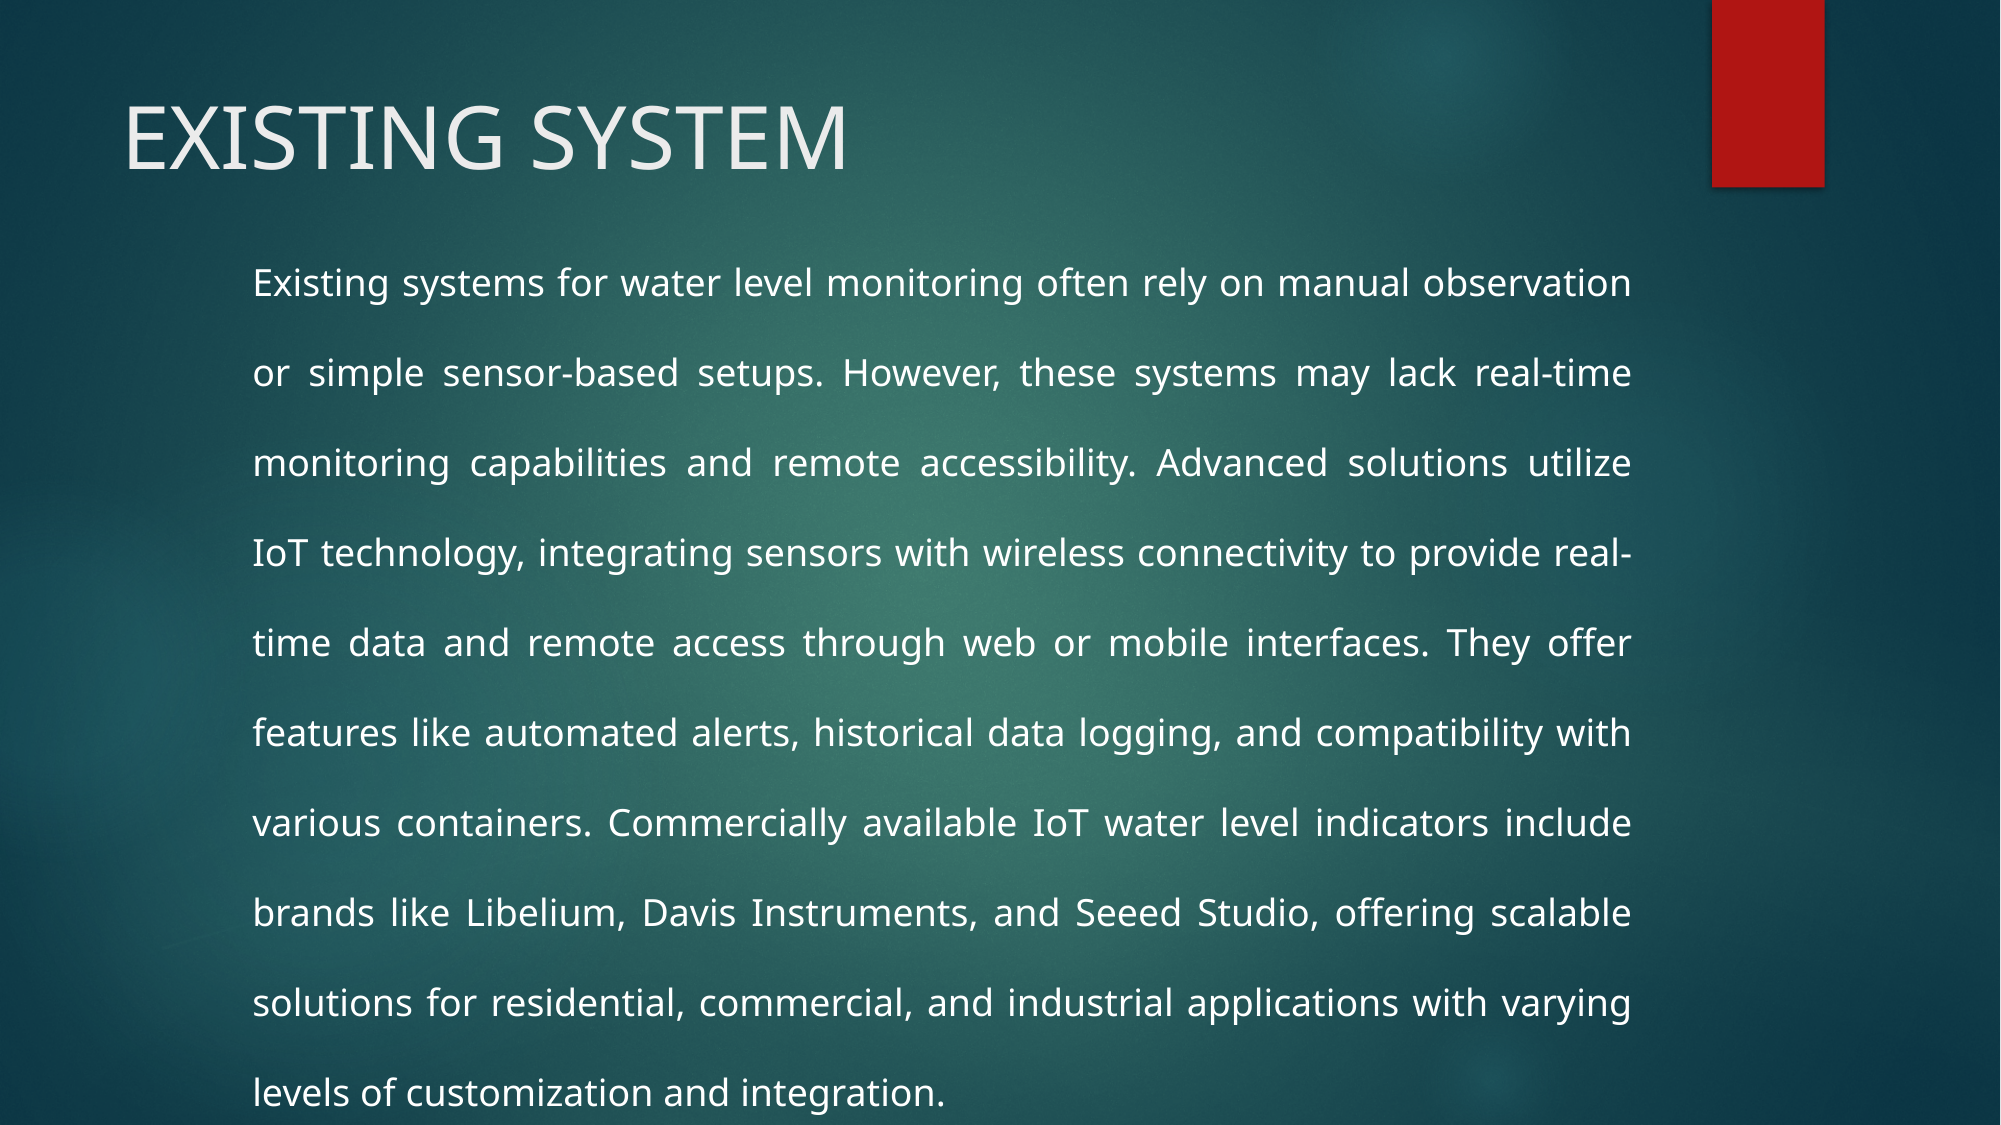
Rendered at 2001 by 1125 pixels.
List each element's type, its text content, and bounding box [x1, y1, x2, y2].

title EXISTING SYSTEM [106, 74, 1649, 304]
picture [0, 0, 2001, 1125]
list Existing systems for water level monitoring often rely on manual observation or simple sensor-based setups. However, these systems may lack real-time monitoring capabilities and remote accessibility. Advanced solutions utilize IoT technology, integrating sensors with wireless connectivity to provide real-time data and remote access through web or mobile interfaces. They offer features like automated alerts, historical data logging, and compatibility with various containers. Commercially available IoT water level indicators include brands like Libelium, Davis Instruments, and Seeed Studio, offering scalable solutions for residential, commercial, and industrial applications with varying levels of customization and integration. [181, 206, 1649, 1025]
